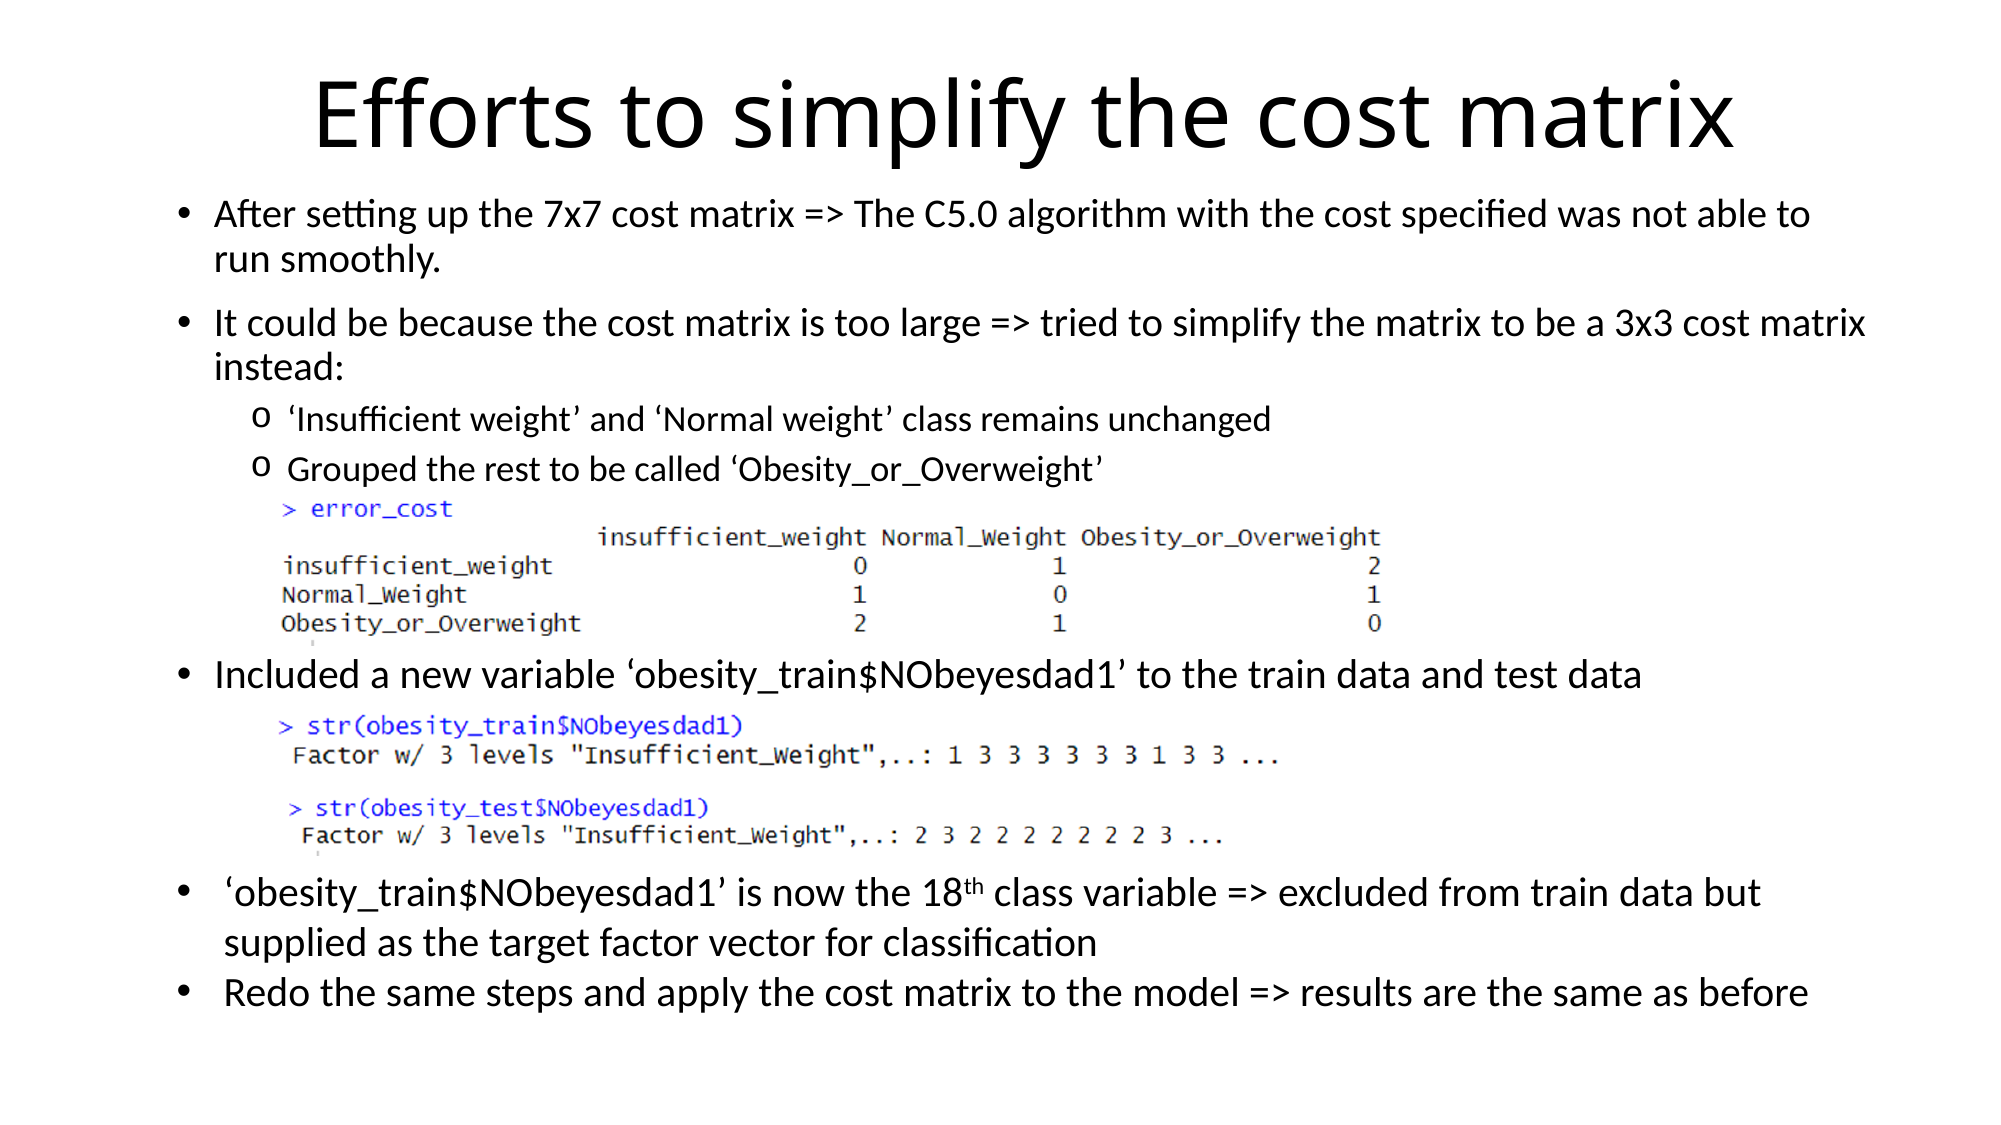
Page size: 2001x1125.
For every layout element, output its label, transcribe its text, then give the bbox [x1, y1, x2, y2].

list After setting up the 7x7 cost matrix => The C5.0 algorithm with the cost specified was not able to run smoothly. It could be because the cost matrix is too large => tried to simplify the matrix to be a 3x3 cost matrix instead: ‘Insufficient weight’ and ‘Normal weight’ class remains unchanged Grouped the rest to be called ‘Obesity_or_Overweight’ [161, 185, 1887, 497]
picture [273, 494, 1401, 646]
text_box Included a new variable ‘obesity_train$NObeyesdad1’ to the train data and test data [161, 645, 1887, 707]
text_box ‘obesity_train$NObeyesdad1’ is now the 18th class variable => excluded from train data but supplied as the target factor vector for classification Redo the same steps and apply the cost matrix to the model => results are the same as before [161, 857, 1887, 1023]
picture [273, 709, 1303, 856]
title Efforts to simplify the cost matrix [161, 56, 1887, 179]
